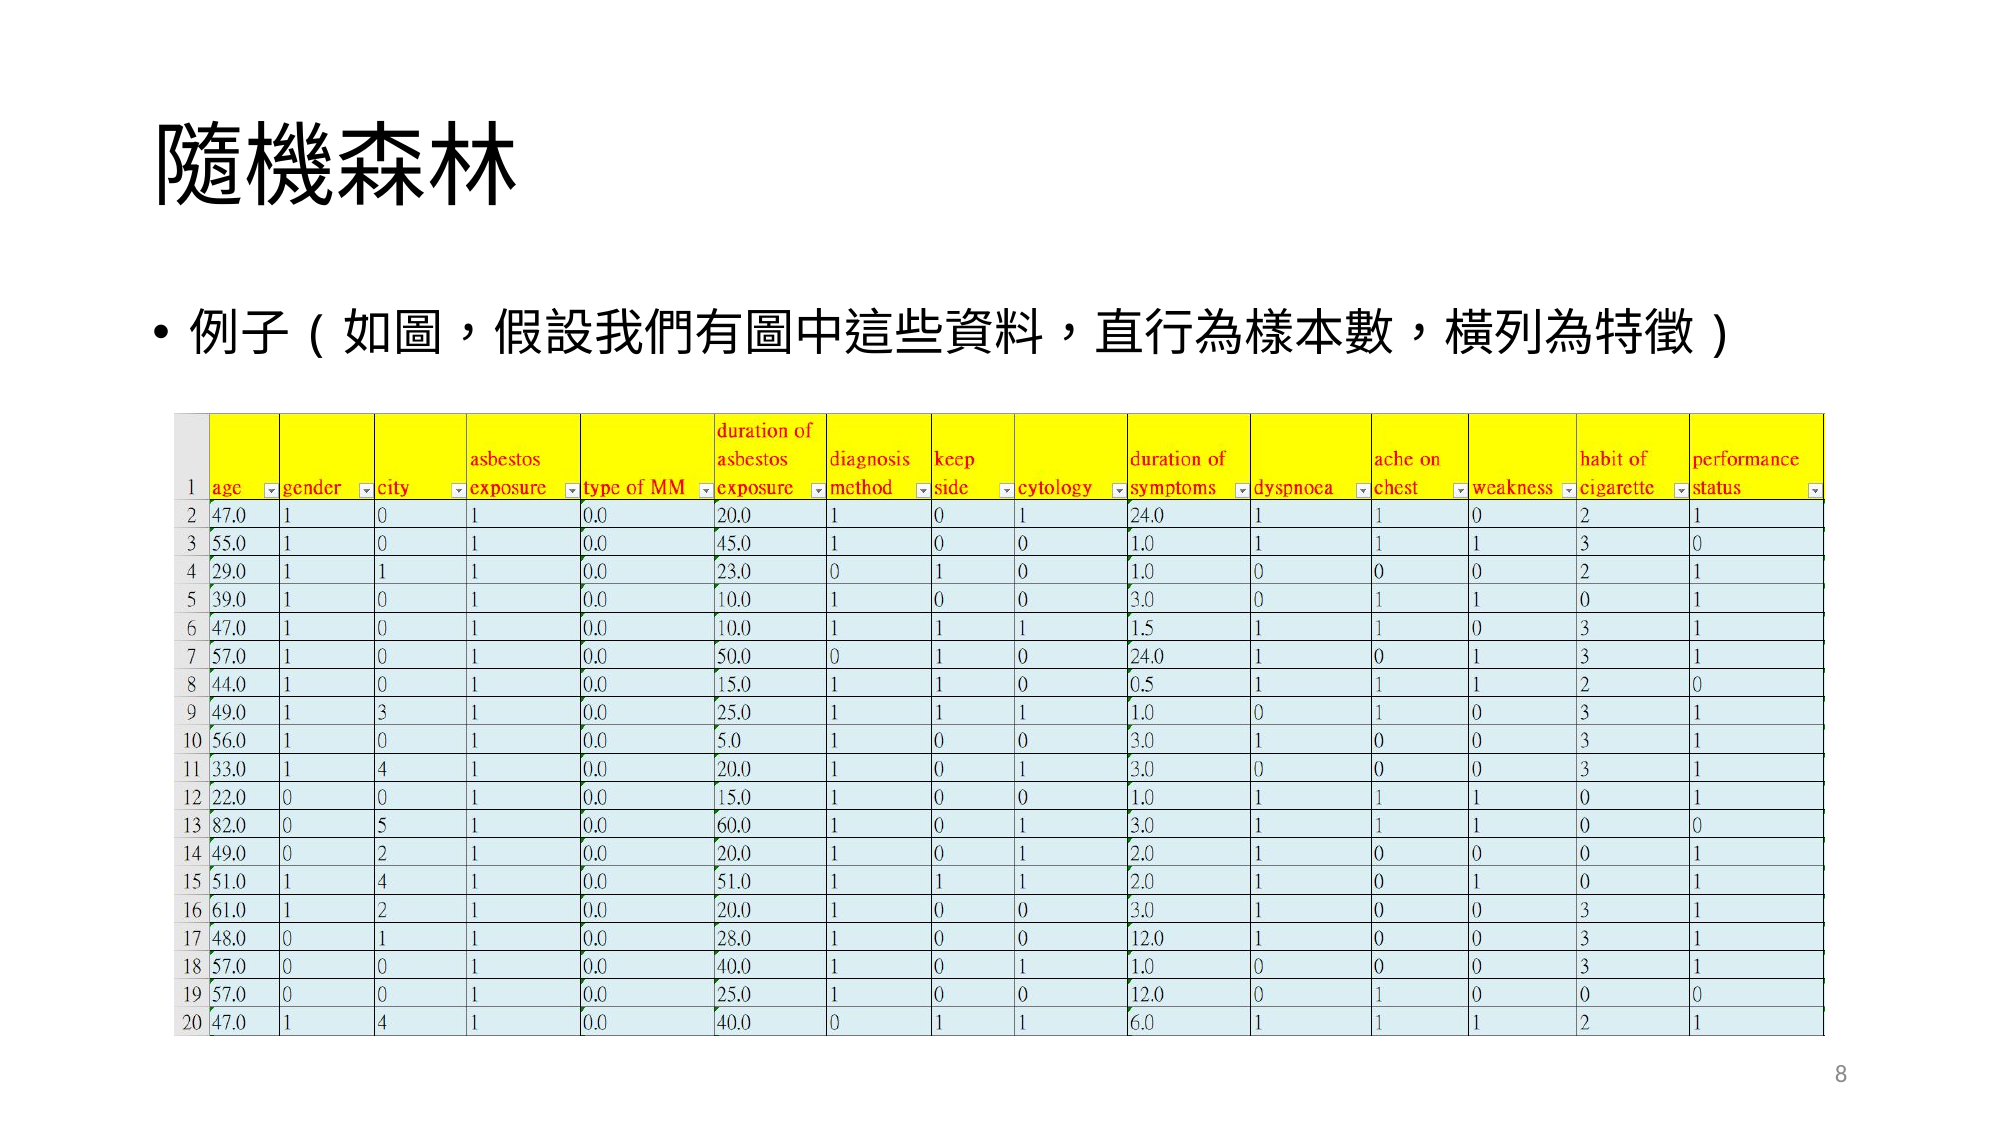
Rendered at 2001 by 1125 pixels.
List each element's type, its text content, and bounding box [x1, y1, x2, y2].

list 例子(如圖，假設我們有圖中這些資料，直行為樣本數，橫列為特徵) [137, 299, 1863, 1014]
picture [174, 413, 1825, 1036]
title 隨機森林 [137, 59, 1863, 278]
slide_number 8 [1412, 1042, 1863, 1103]
